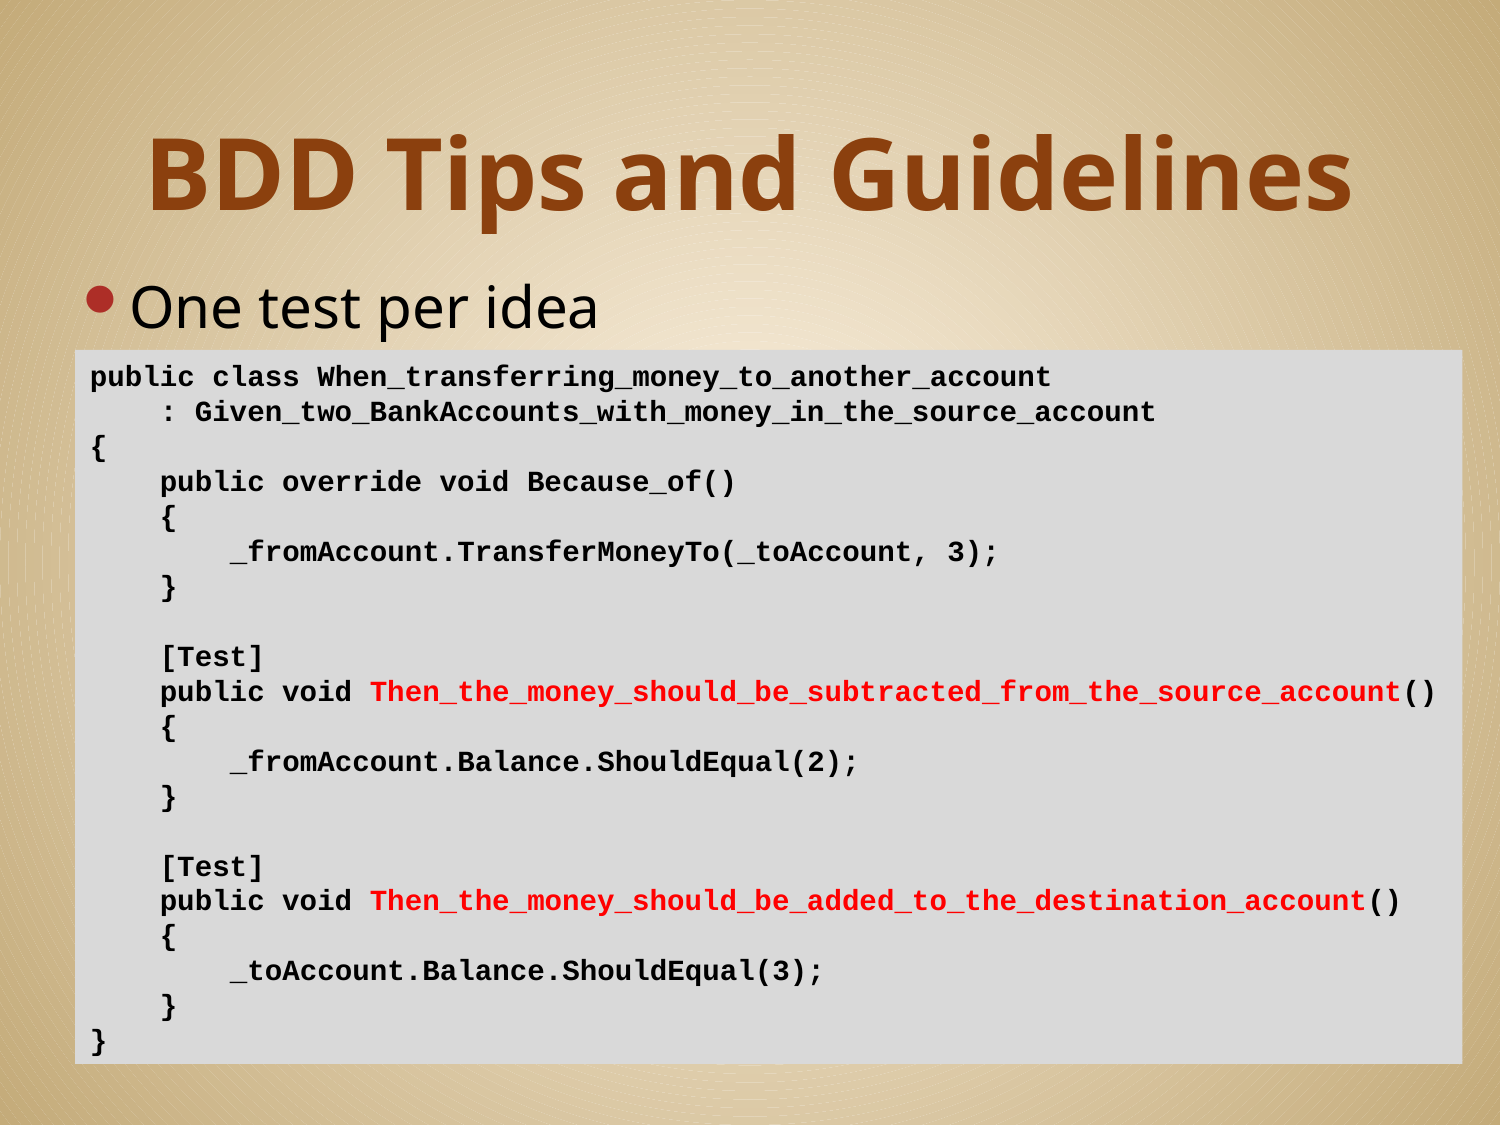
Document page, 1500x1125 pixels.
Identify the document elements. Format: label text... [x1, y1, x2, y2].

text_box public class When_transferring_money_to_another_account : Given_two_BankAccounts_with_money_in_the_source_account { public override void Because_of() { _fromAccount.TransferMoneyTo(_toAccount, 3); } [Test] public void Then_the_money_should_be_subtracted_from_the_source_account() { _fromAccount.Balance.ShouldEqual(2); } [Test] public void Then_the_money_should_be_added_to_the_destination_account() { _toAccount.Balance.ShouldEqual(3); } } [75, 349, 1463, 1064]
title BDD Tips and Guidelines [75, 50, 1425, 238]
list One test per idea [75, 262, 1425, 349]
